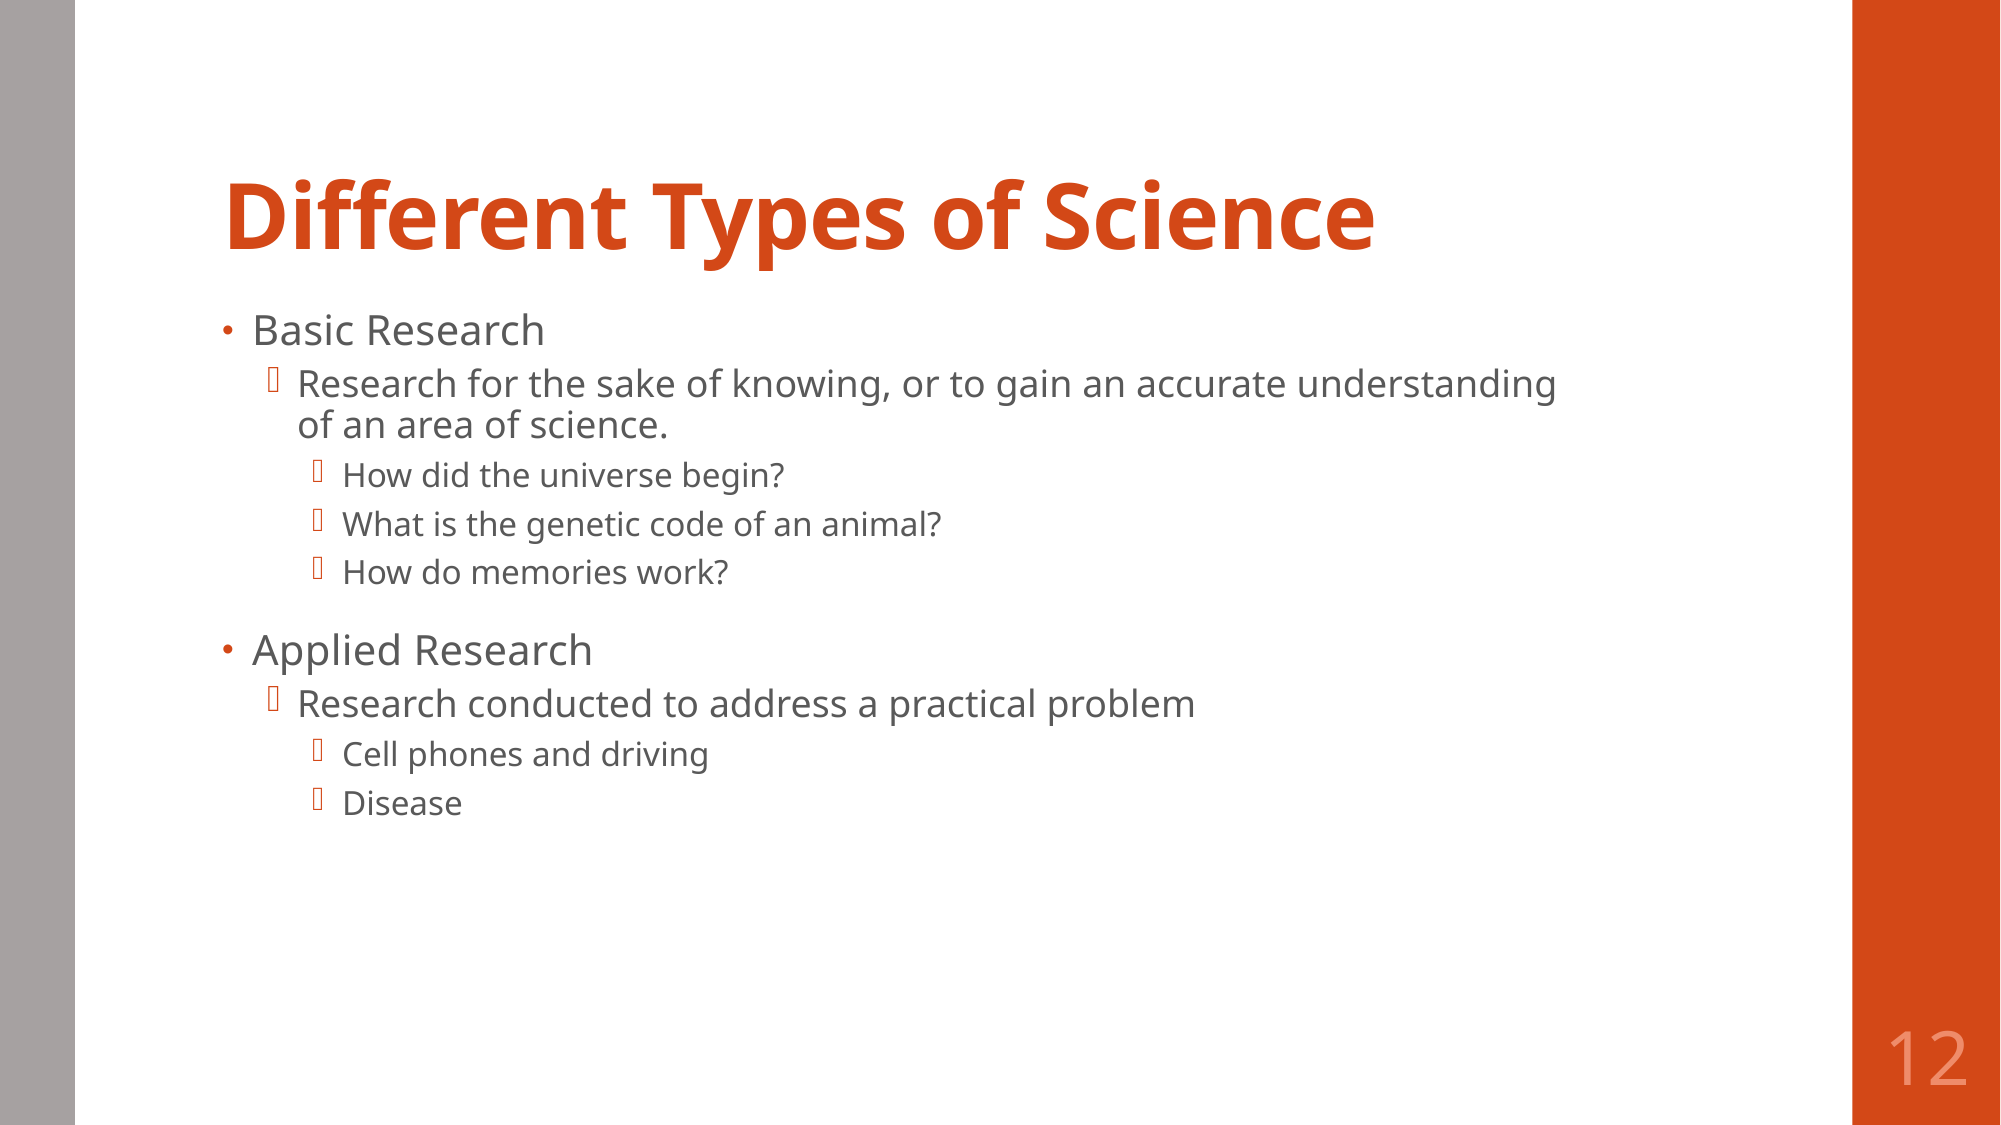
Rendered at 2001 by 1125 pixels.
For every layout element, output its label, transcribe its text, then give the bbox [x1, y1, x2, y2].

title Different Types of Science [206, 48, 1797, 278]
slide_number 12 [1852, 1012, 2000, 1110]
list Basic Research Research for the sake of knowing, or to gain an accurate understanding of an area of science. How did the universe begin? What is the genetic code of an animal? How do memories work? Applied Research Research conducted to address a practical problem Cell phones and driving Disease [206, 299, 1617, 1014]
